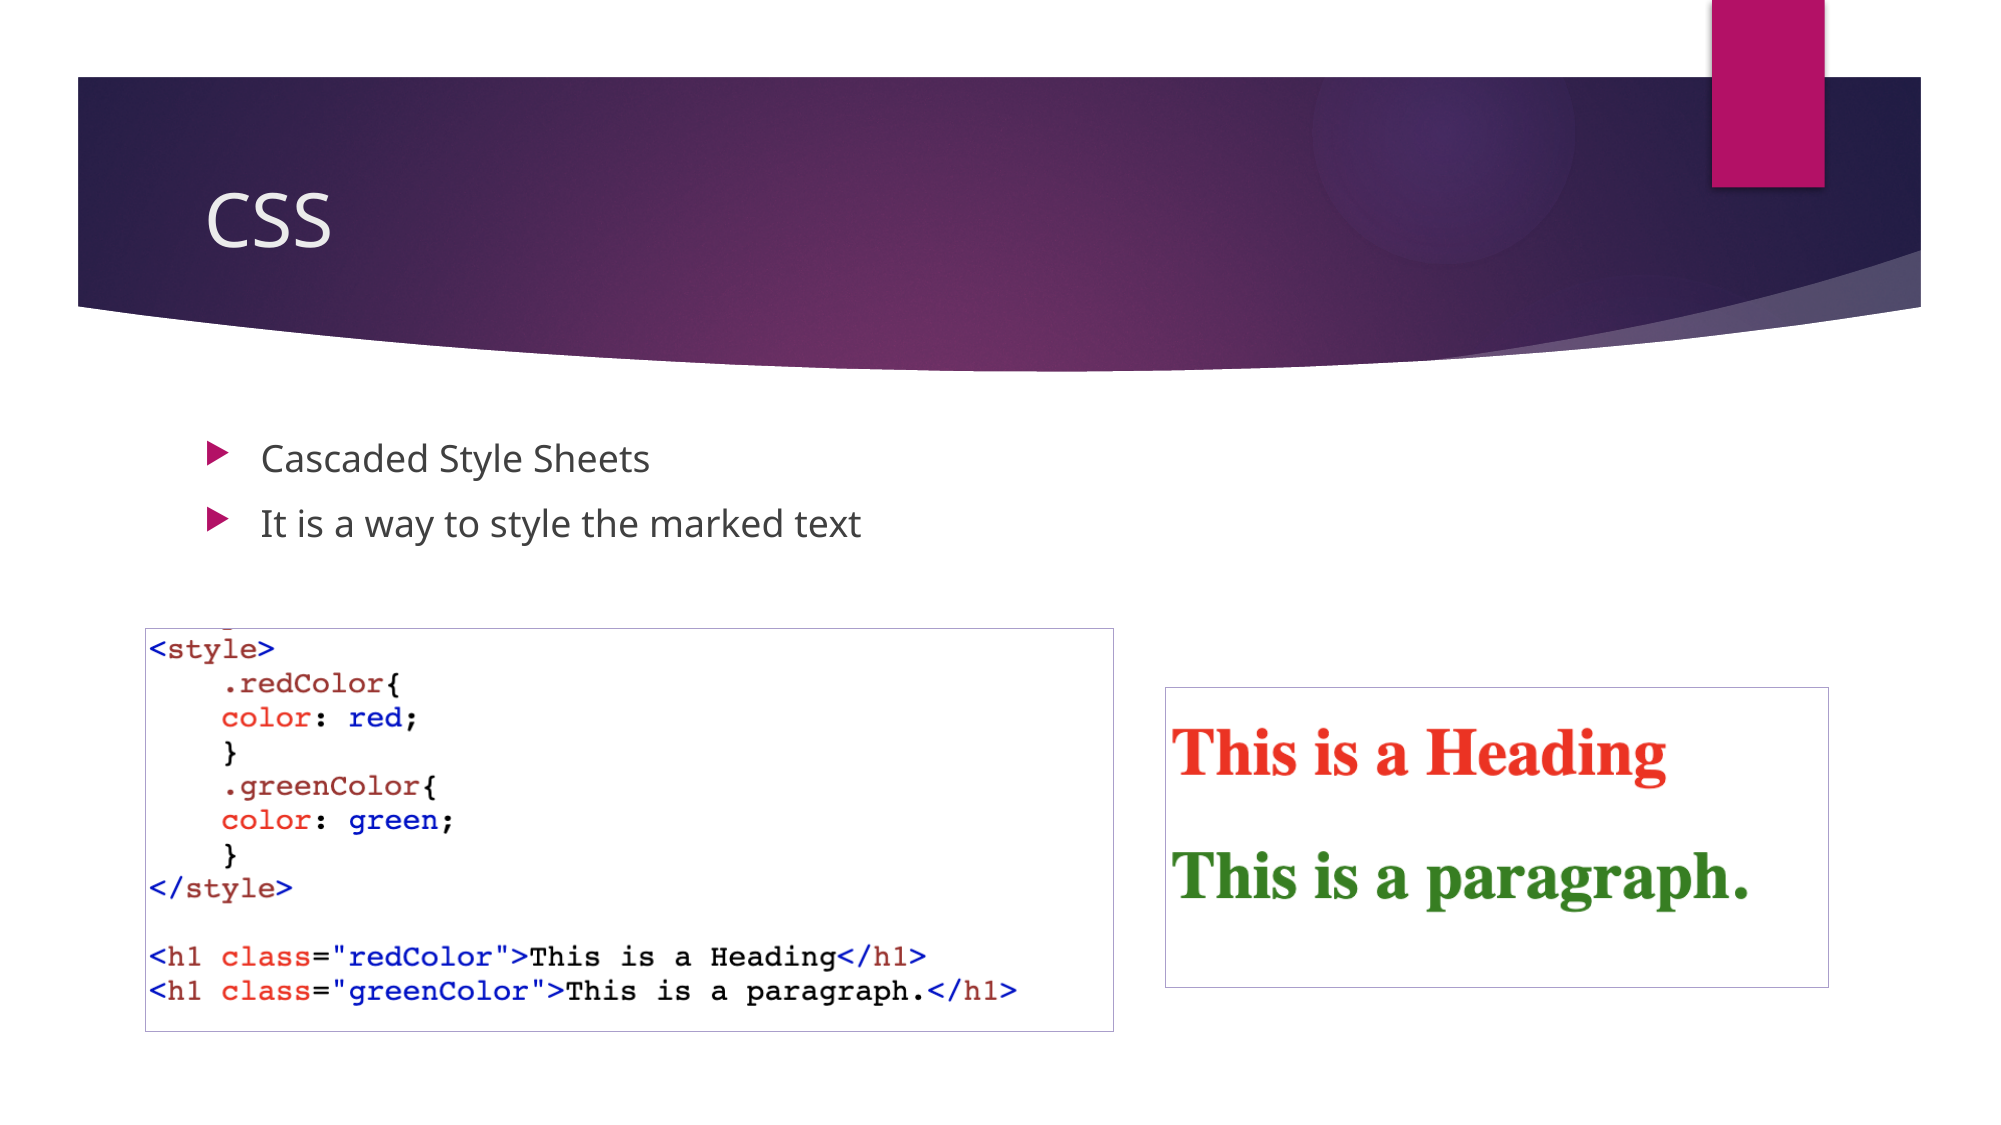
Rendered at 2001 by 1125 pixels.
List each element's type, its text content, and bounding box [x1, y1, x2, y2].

list Cascaded Style Sheets It is a way to style the marked text [189, 427, 1638, 988]
picture [1165, 687, 1829, 988]
title CSS [189, 159, 1627, 276]
picture [145, 627, 1114, 1032]
